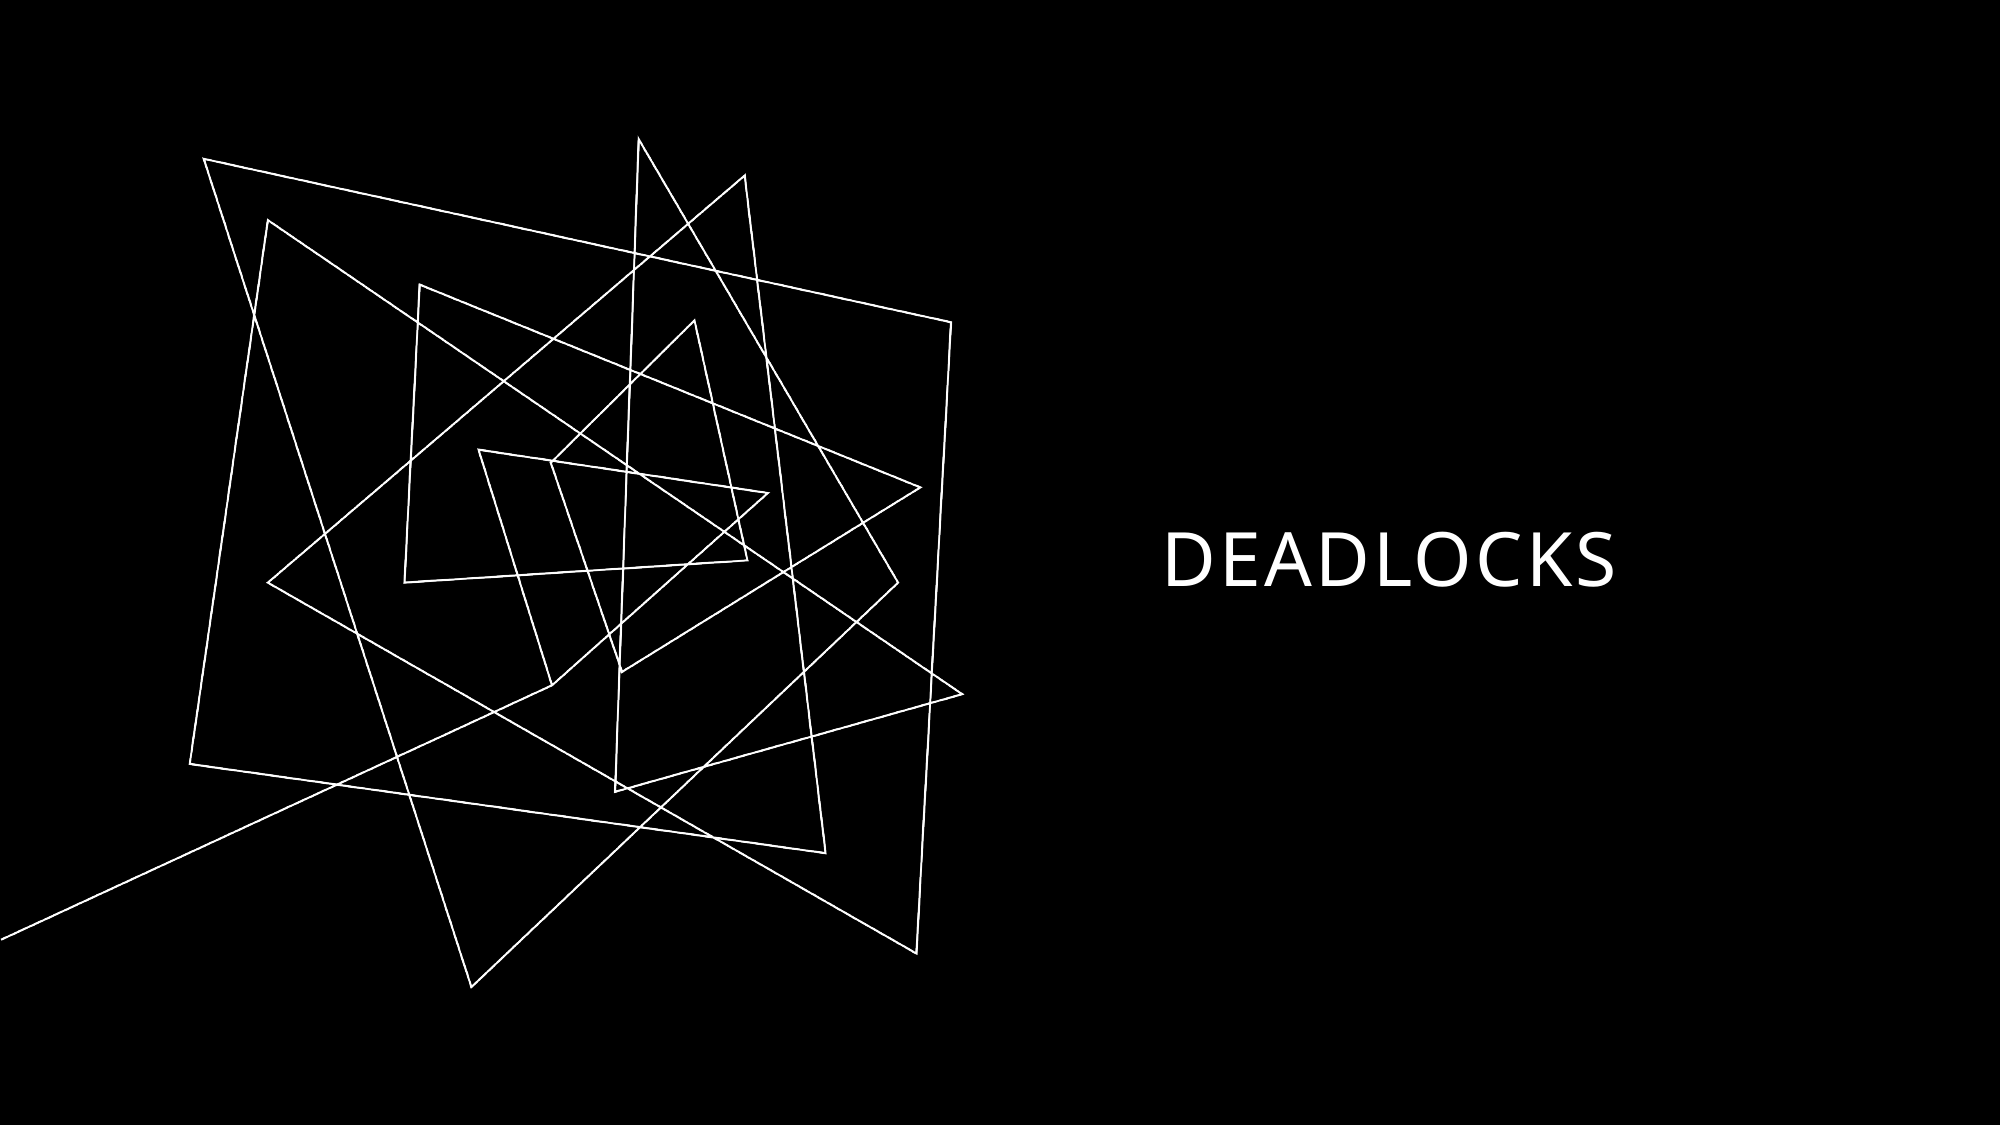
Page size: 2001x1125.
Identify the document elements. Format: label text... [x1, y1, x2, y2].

title deadlocks [1146, 421, 1833, 704]
picture [0, 135, 965, 989]
